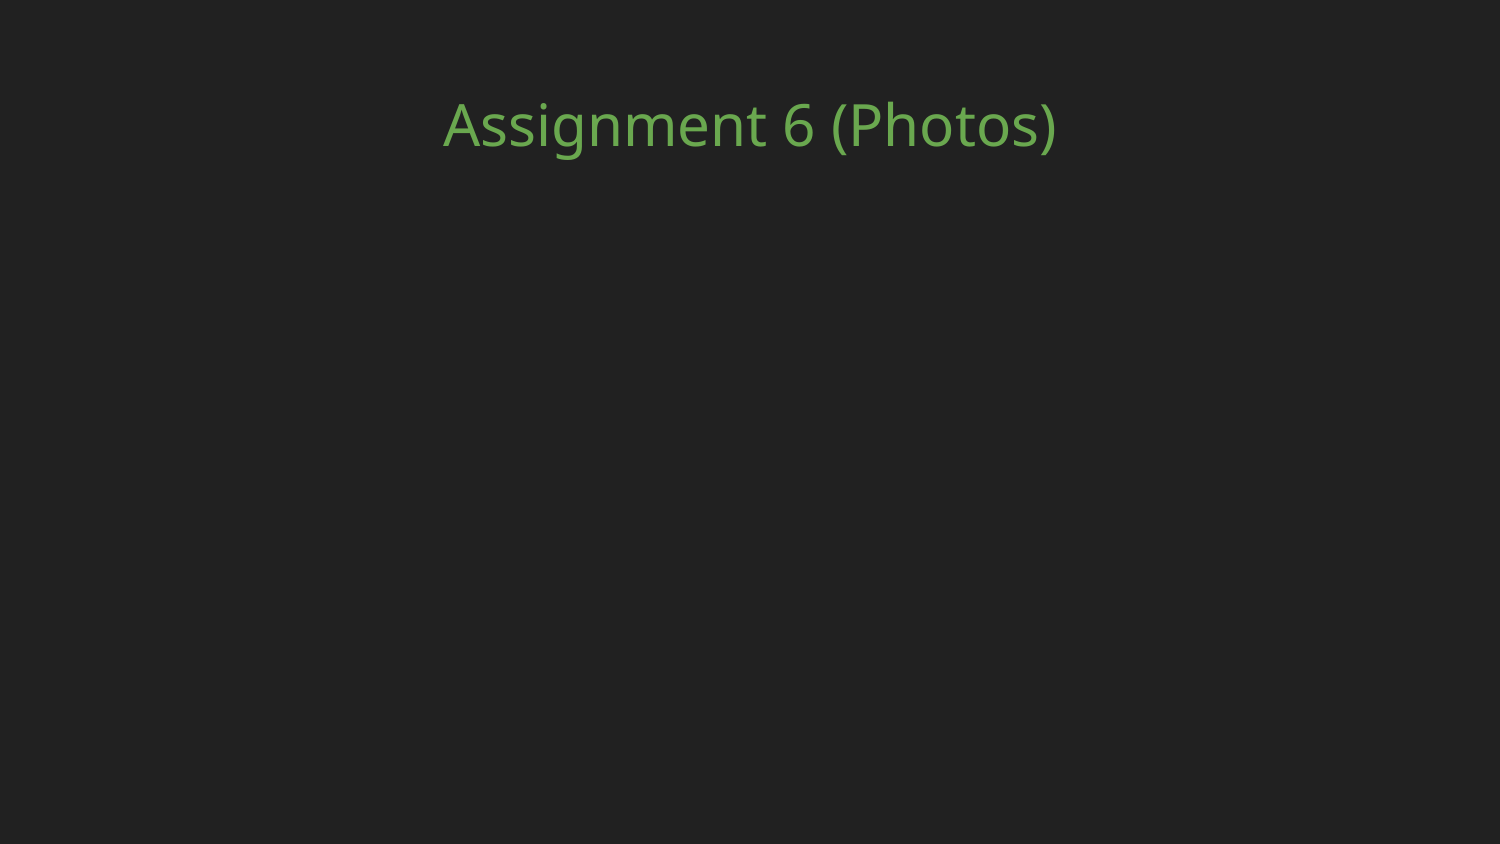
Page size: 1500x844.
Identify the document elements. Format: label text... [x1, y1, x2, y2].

title Assignment 6 (Photos) [51, 72, 1449, 167]
